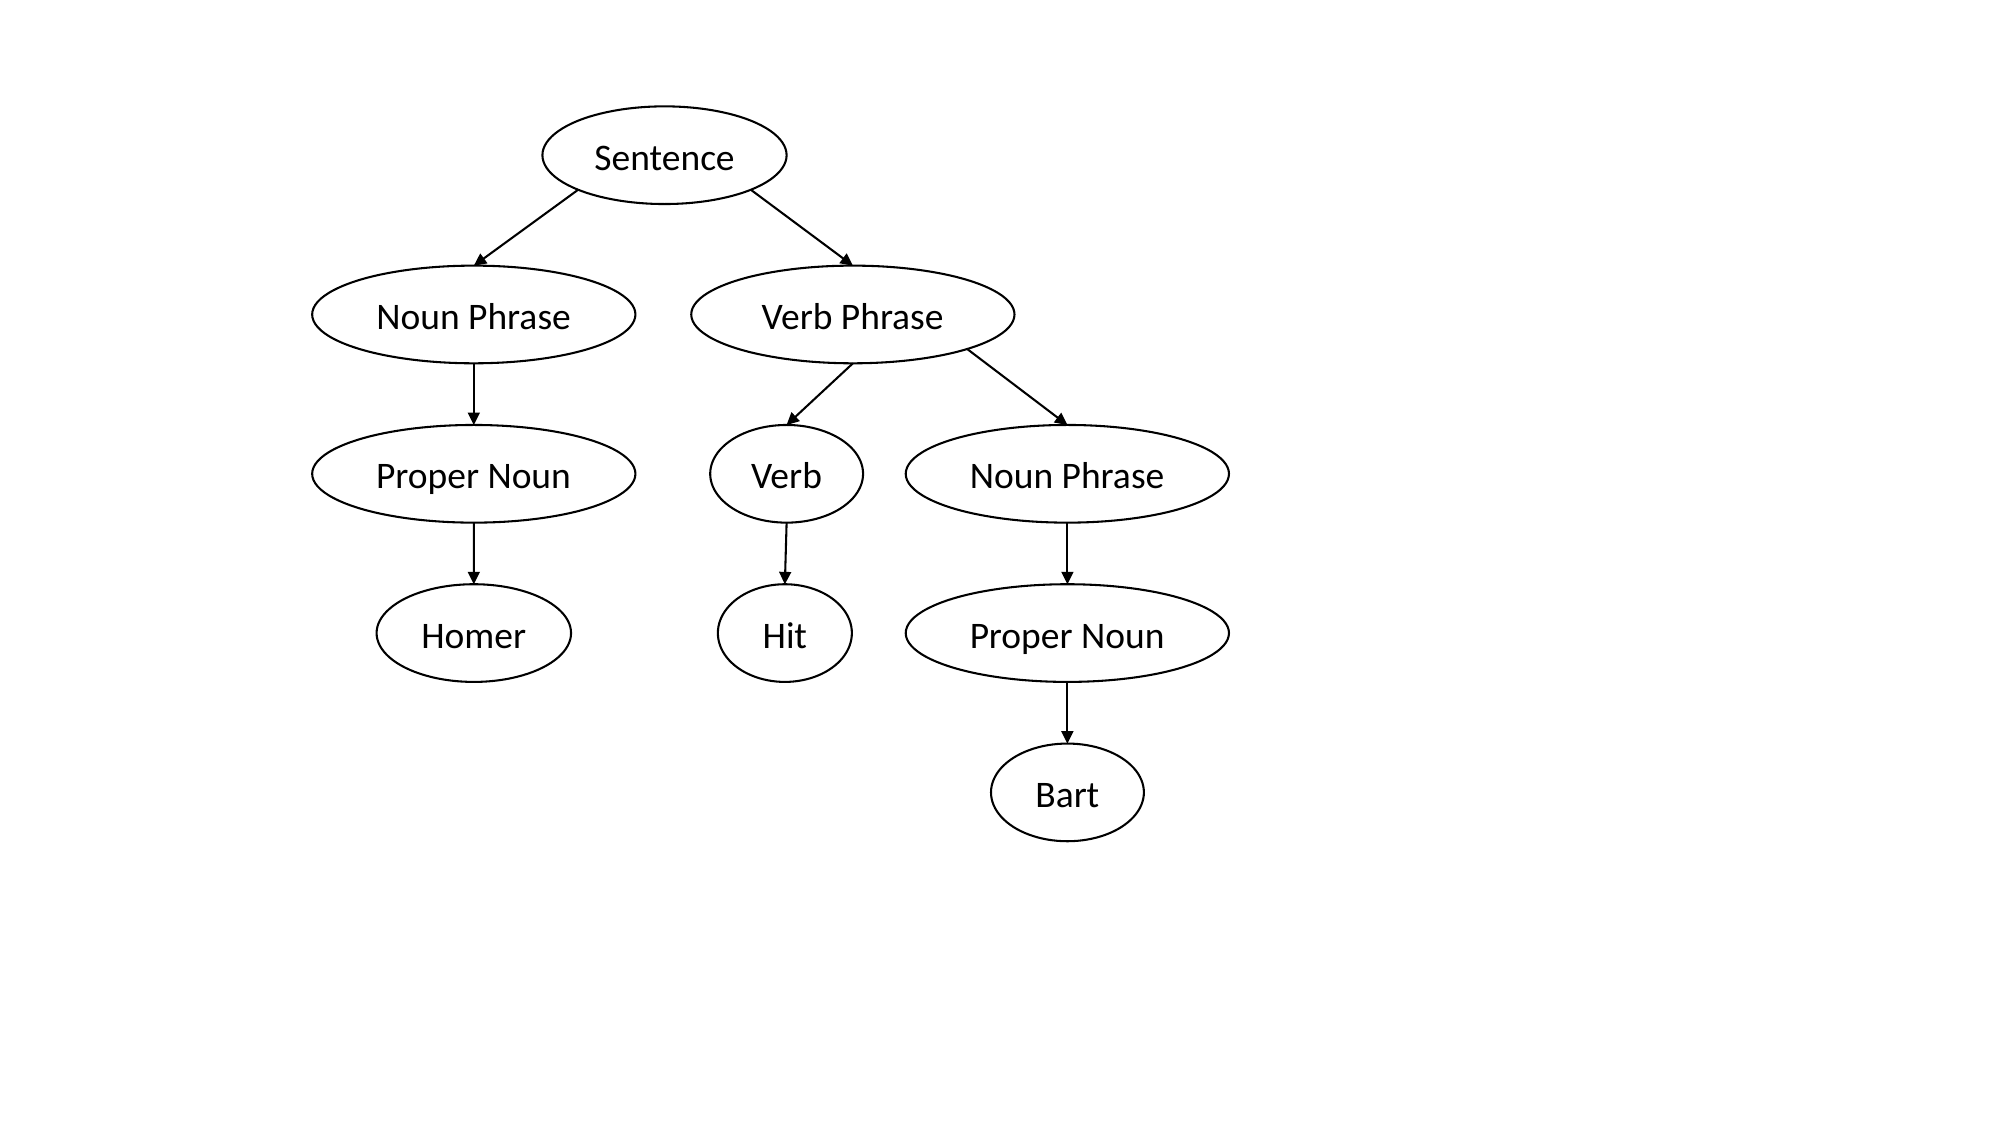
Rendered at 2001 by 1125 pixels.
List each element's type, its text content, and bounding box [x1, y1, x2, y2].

text_box Noun Phrase [311, 264, 637, 365]
text_box Proper Noun [311, 423, 637, 524]
text_box Verb Phrase [690, 264, 1016, 365]
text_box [967, 348, 1068, 425]
text_box Noun Phrase [904, 423, 1231, 524]
text_box Proper Noun [904, 583, 1231, 683]
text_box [750, 189, 853, 266]
text_box Bart [989, 742, 1145, 843]
text_box Homer [375, 583, 573, 683]
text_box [473, 189, 579, 266]
text_box Sentence [541, 105, 788, 206]
text_box Hit [716, 583, 853, 683]
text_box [786, 363, 853, 425]
text_box Verb [709, 423, 865, 524]
